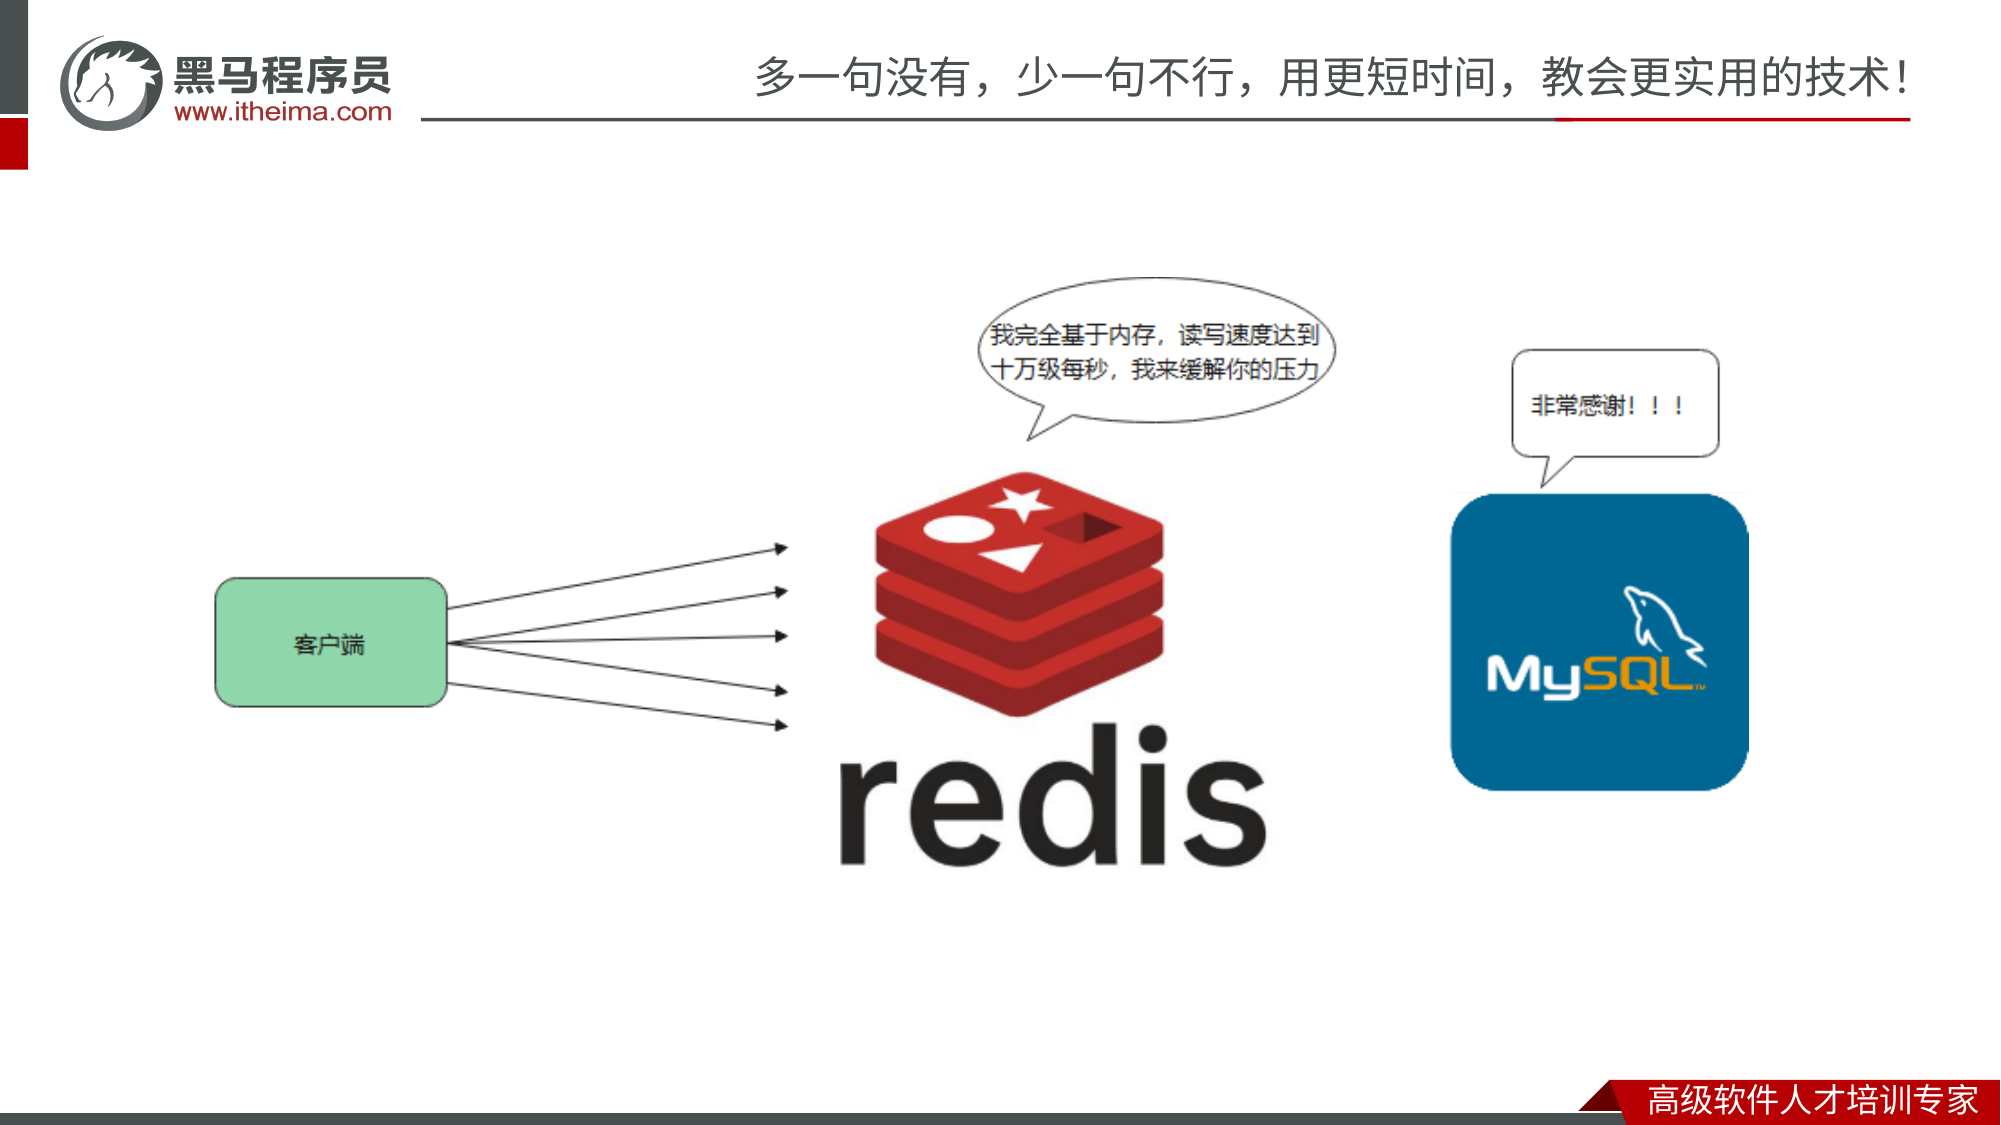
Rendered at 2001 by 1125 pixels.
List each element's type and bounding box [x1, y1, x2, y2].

picture [1584, 656, 1616, 690]
picture [14, 0, 453, 179]
picture [1624, 586, 1707, 667]
picture [212, 277, 1749, 881]
picture [1660, 656, 1705, 690]
picture [1487, 655, 1540, 691]
picture [1620, 656, 1658, 695]
picture [1543, 665, 1580, 701]
